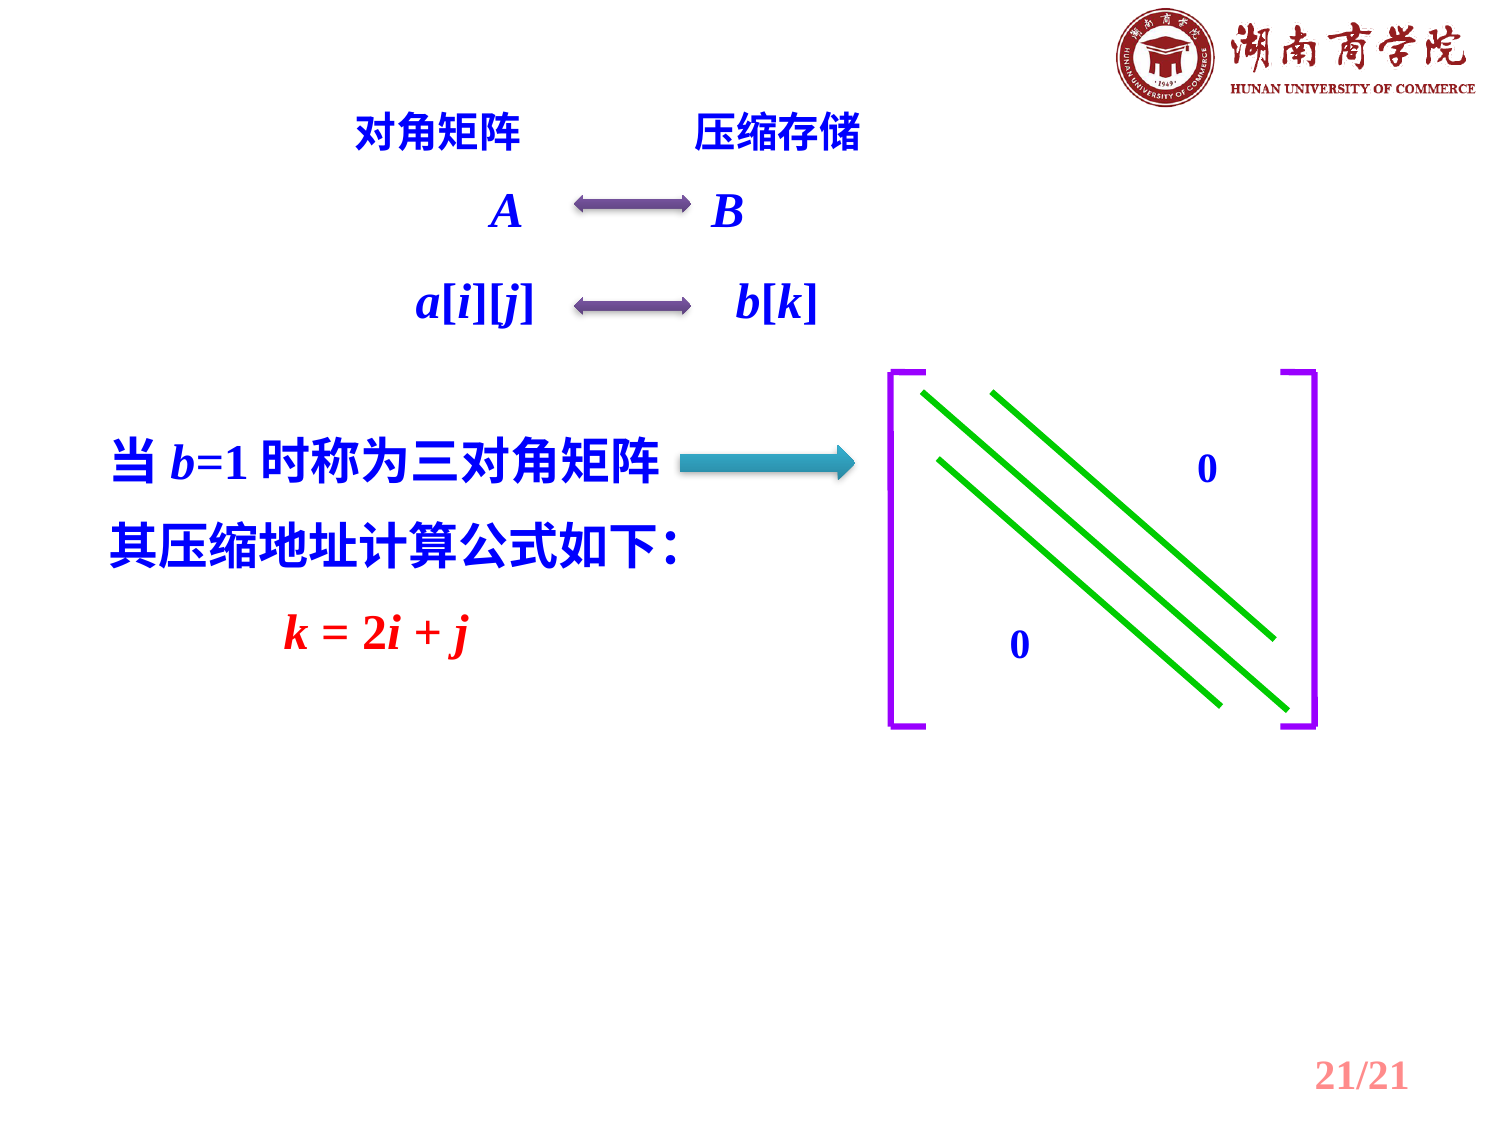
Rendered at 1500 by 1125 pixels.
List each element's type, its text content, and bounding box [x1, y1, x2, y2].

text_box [93, 371, 1317, 727]
text_box [574, 297, 692, 315]
text_box A B a[i][j] b[k] [328, 164, 907, 336]
picture [1086, 0, 1500, 113]
text_box 对角矩阵 [339, 98, 563, 164]
text_box 压缩存储 [679, 98, 891, 164]
slide_number 21/21 [1074, 1042, 1425, 1103]
text_box [574, 195, 692, 213]
